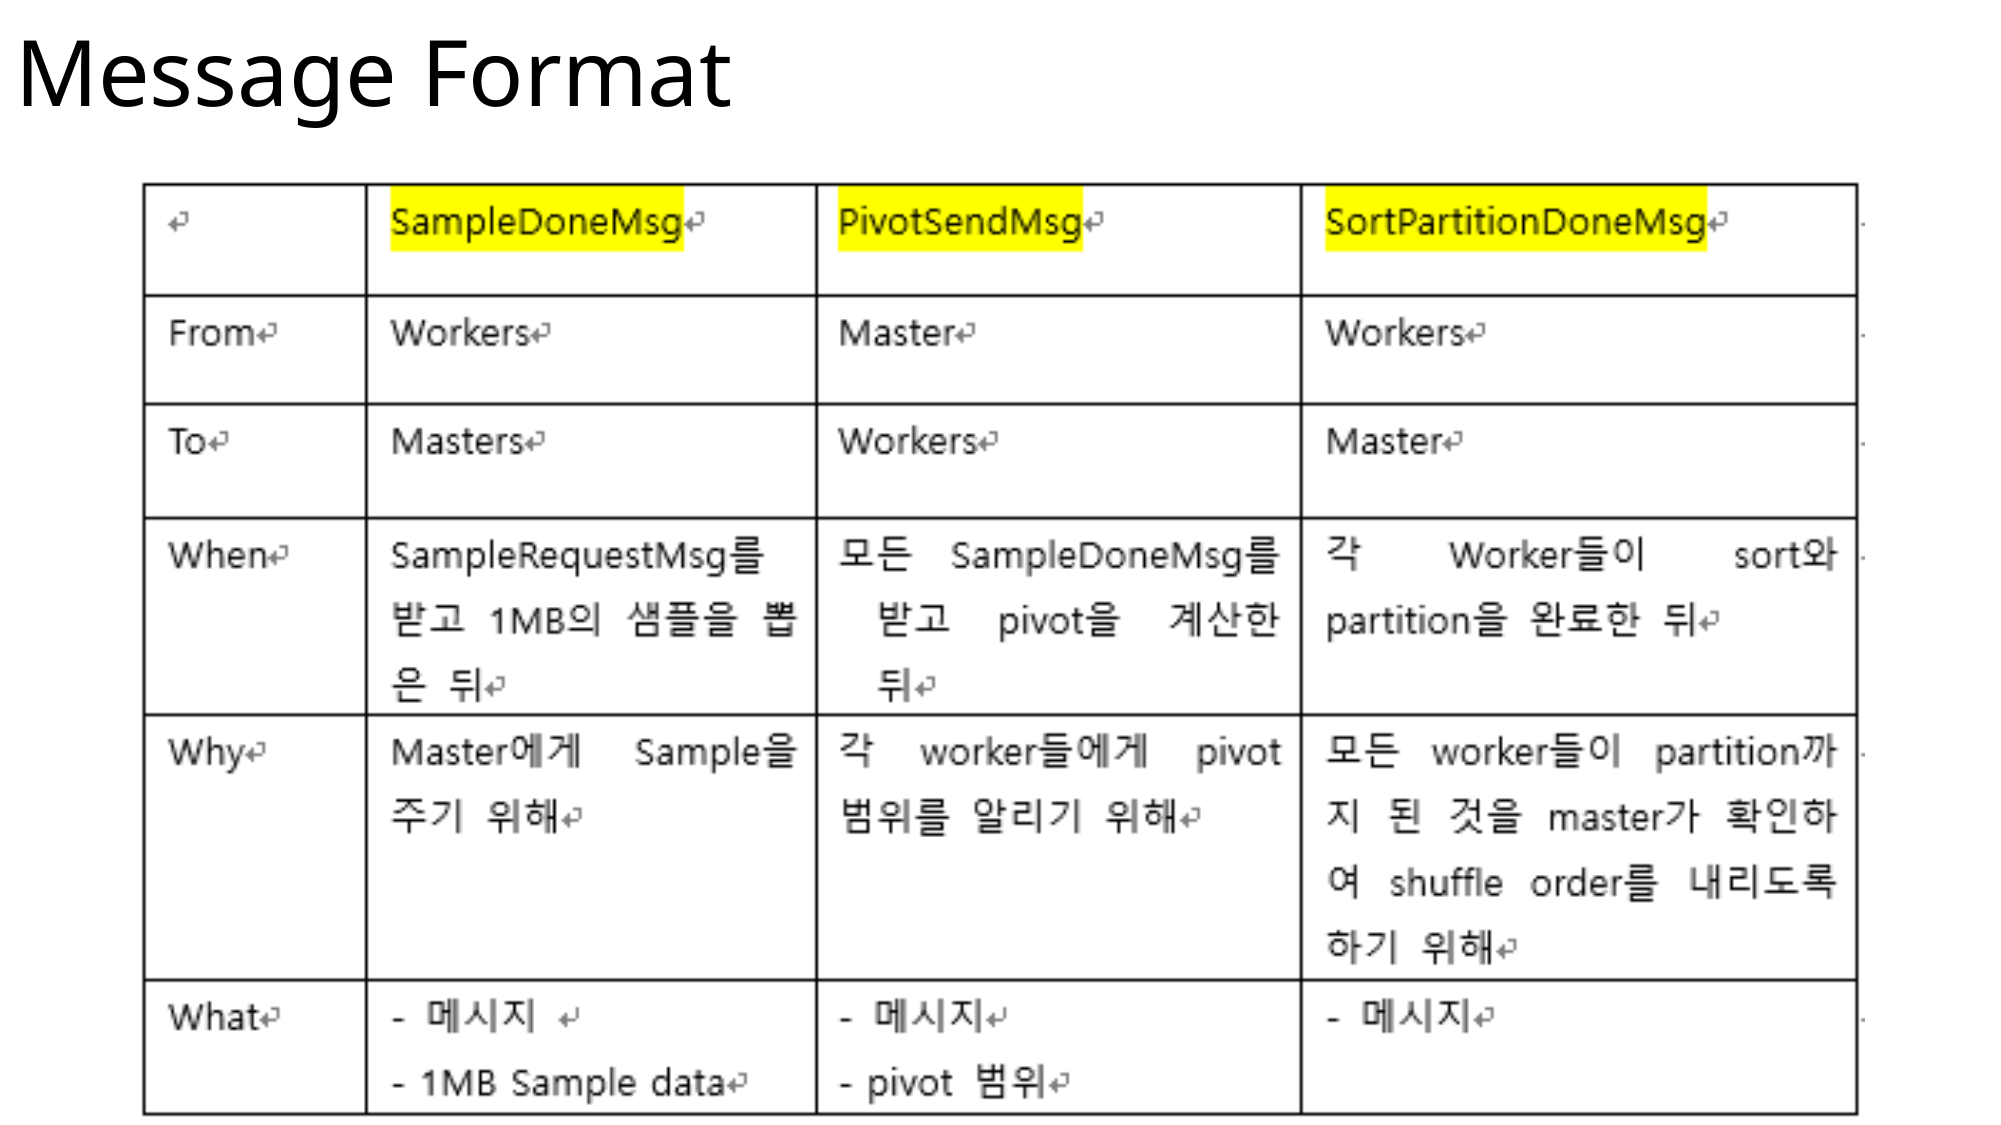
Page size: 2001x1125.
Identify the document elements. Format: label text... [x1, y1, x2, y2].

picture [134, 164, 1866, 1125]
text_box Message Format [0, 0, 950, 140]
